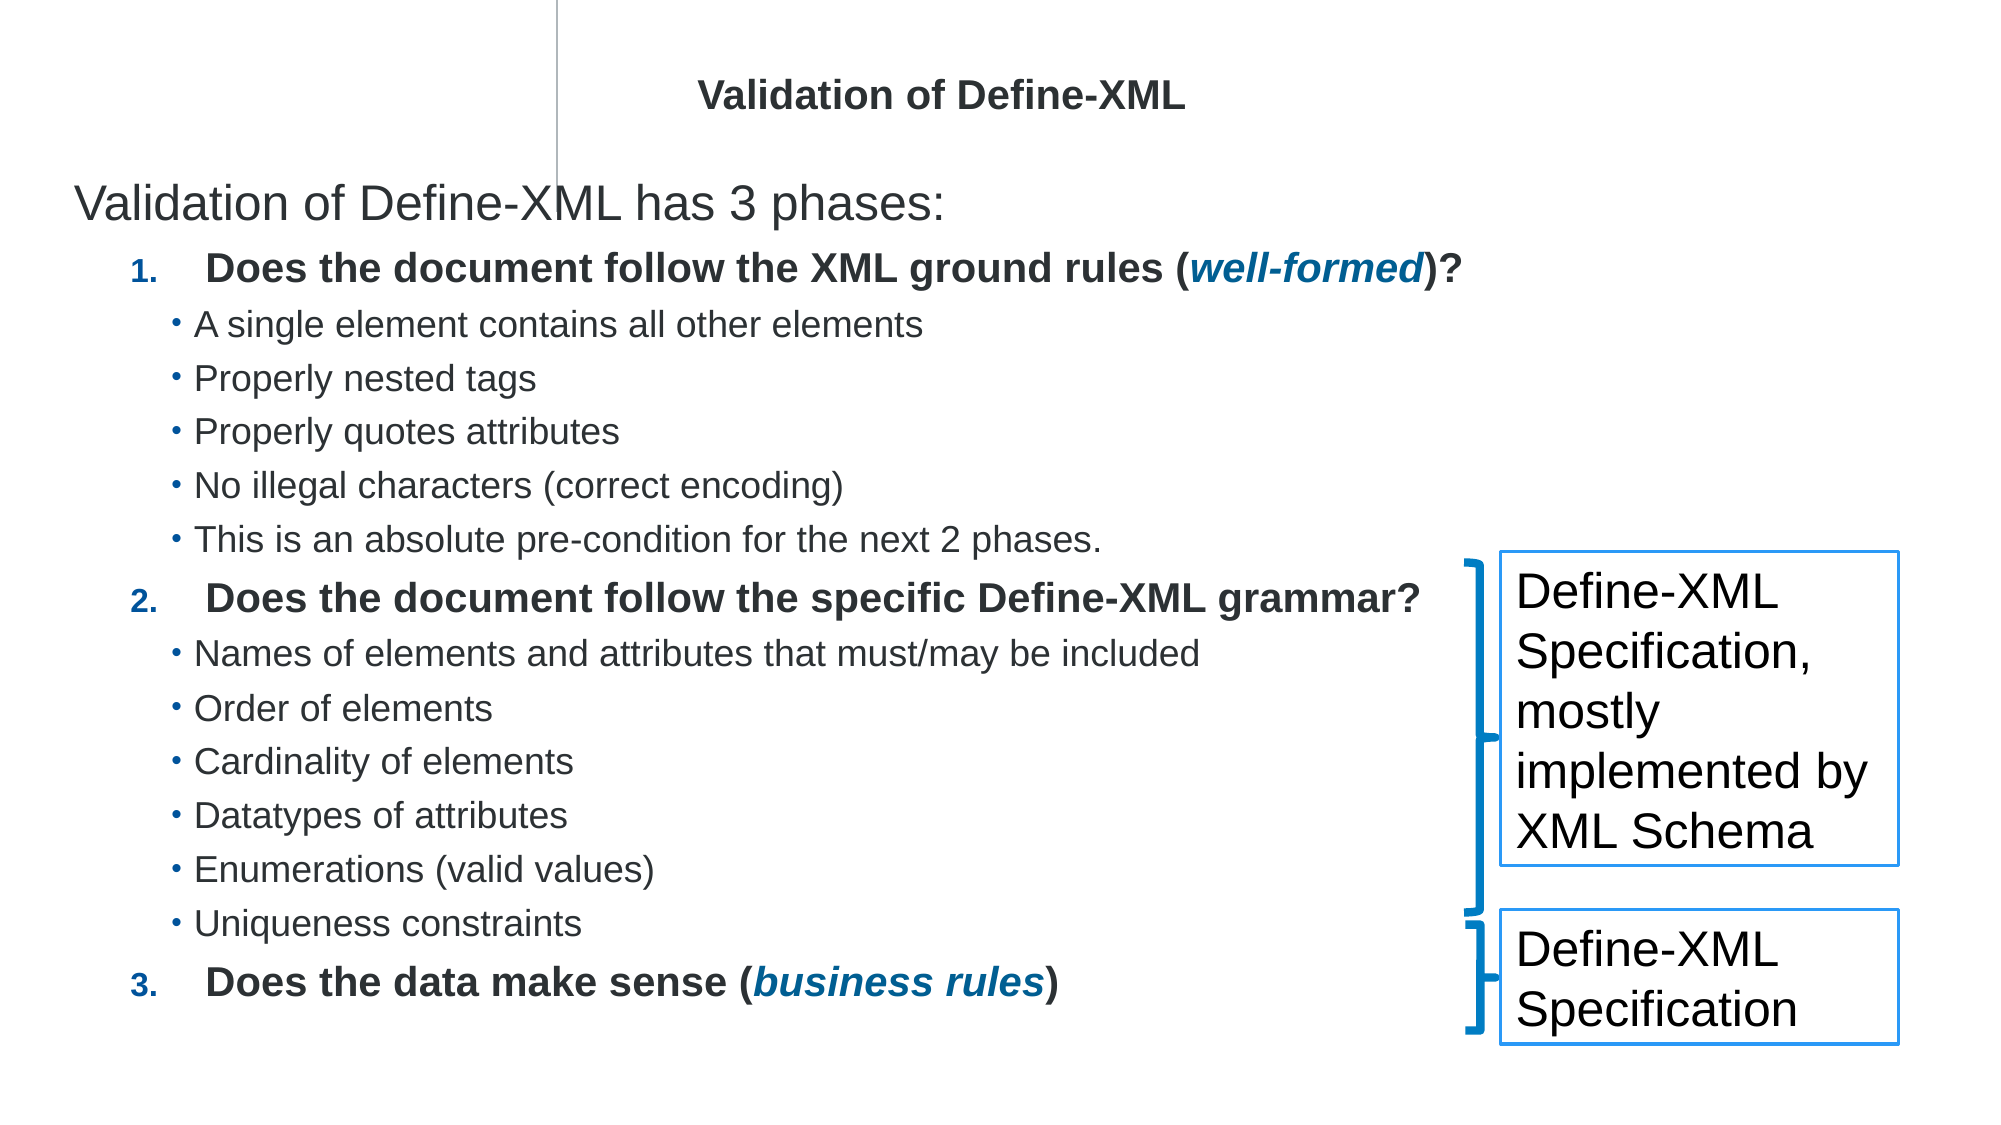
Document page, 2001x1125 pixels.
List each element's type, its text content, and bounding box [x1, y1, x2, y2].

text_box [1465, 923, 1497, 1032]
text_box [1464, 561, 1497, 914]
list Validation of Define-XML [682, 60, 1676, 126]
text_box Define-XML Specification, mostly implemented by XML Schema [1500, 551, 1899, 866]
text_box Validation of Define-XML has 3 phases: Does the document follow the XML ground rules (well-formed)? A single element contains all other elements Properly nested tags Properly quotes attributes No illegal characters (correct encoding) This is an absolute pre-condition for the next 2 phases. Does the document follow the specific Define-XML grammar? Names of elements and attributes that must/may be included Order of elements Cardinality of elements Datatypes of attributes Enumerations (valid values) Uniqueness constraints Does the data make sense (business rules) [59, 151, 1732, 1016]
text_box Define-XML Specification [1500, 909, 1899, 1045]
